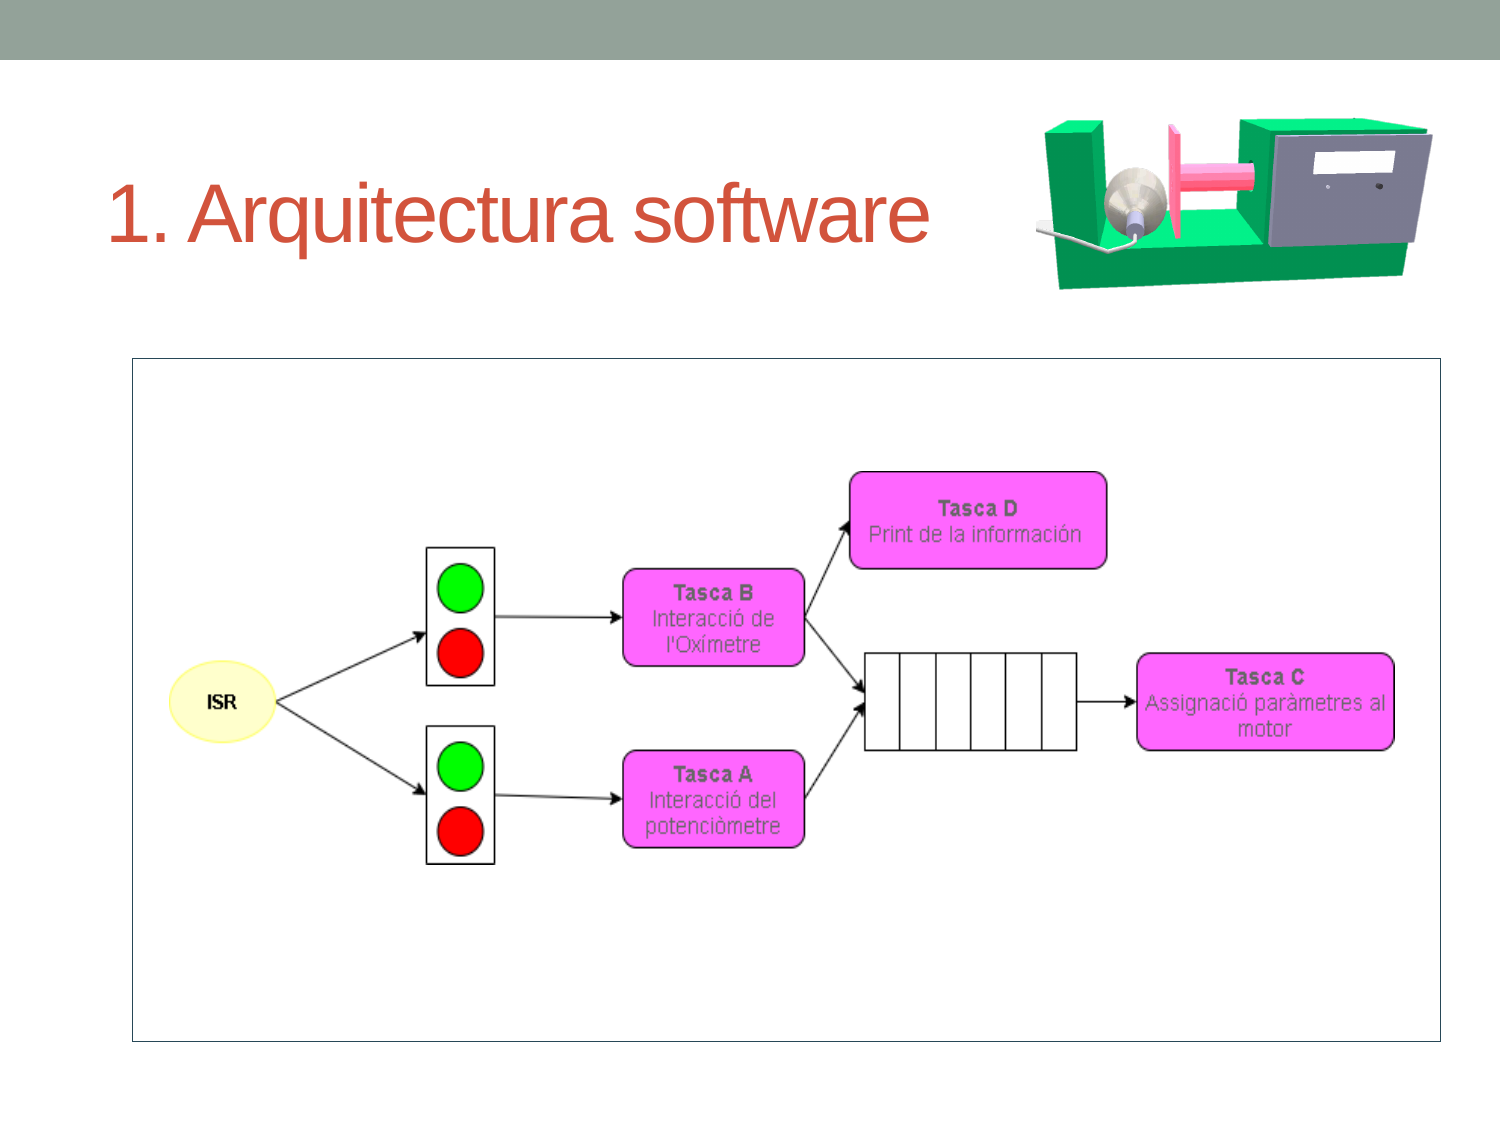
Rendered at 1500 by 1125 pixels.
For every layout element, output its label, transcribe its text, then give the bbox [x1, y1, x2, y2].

picture [169, 470, 1395, 865]
text_box [132, 358, 1441, 1042]
picture [1036, 99, 1441, 312]
title 1. Arquitectura software [90, 128, 1033, 291]
